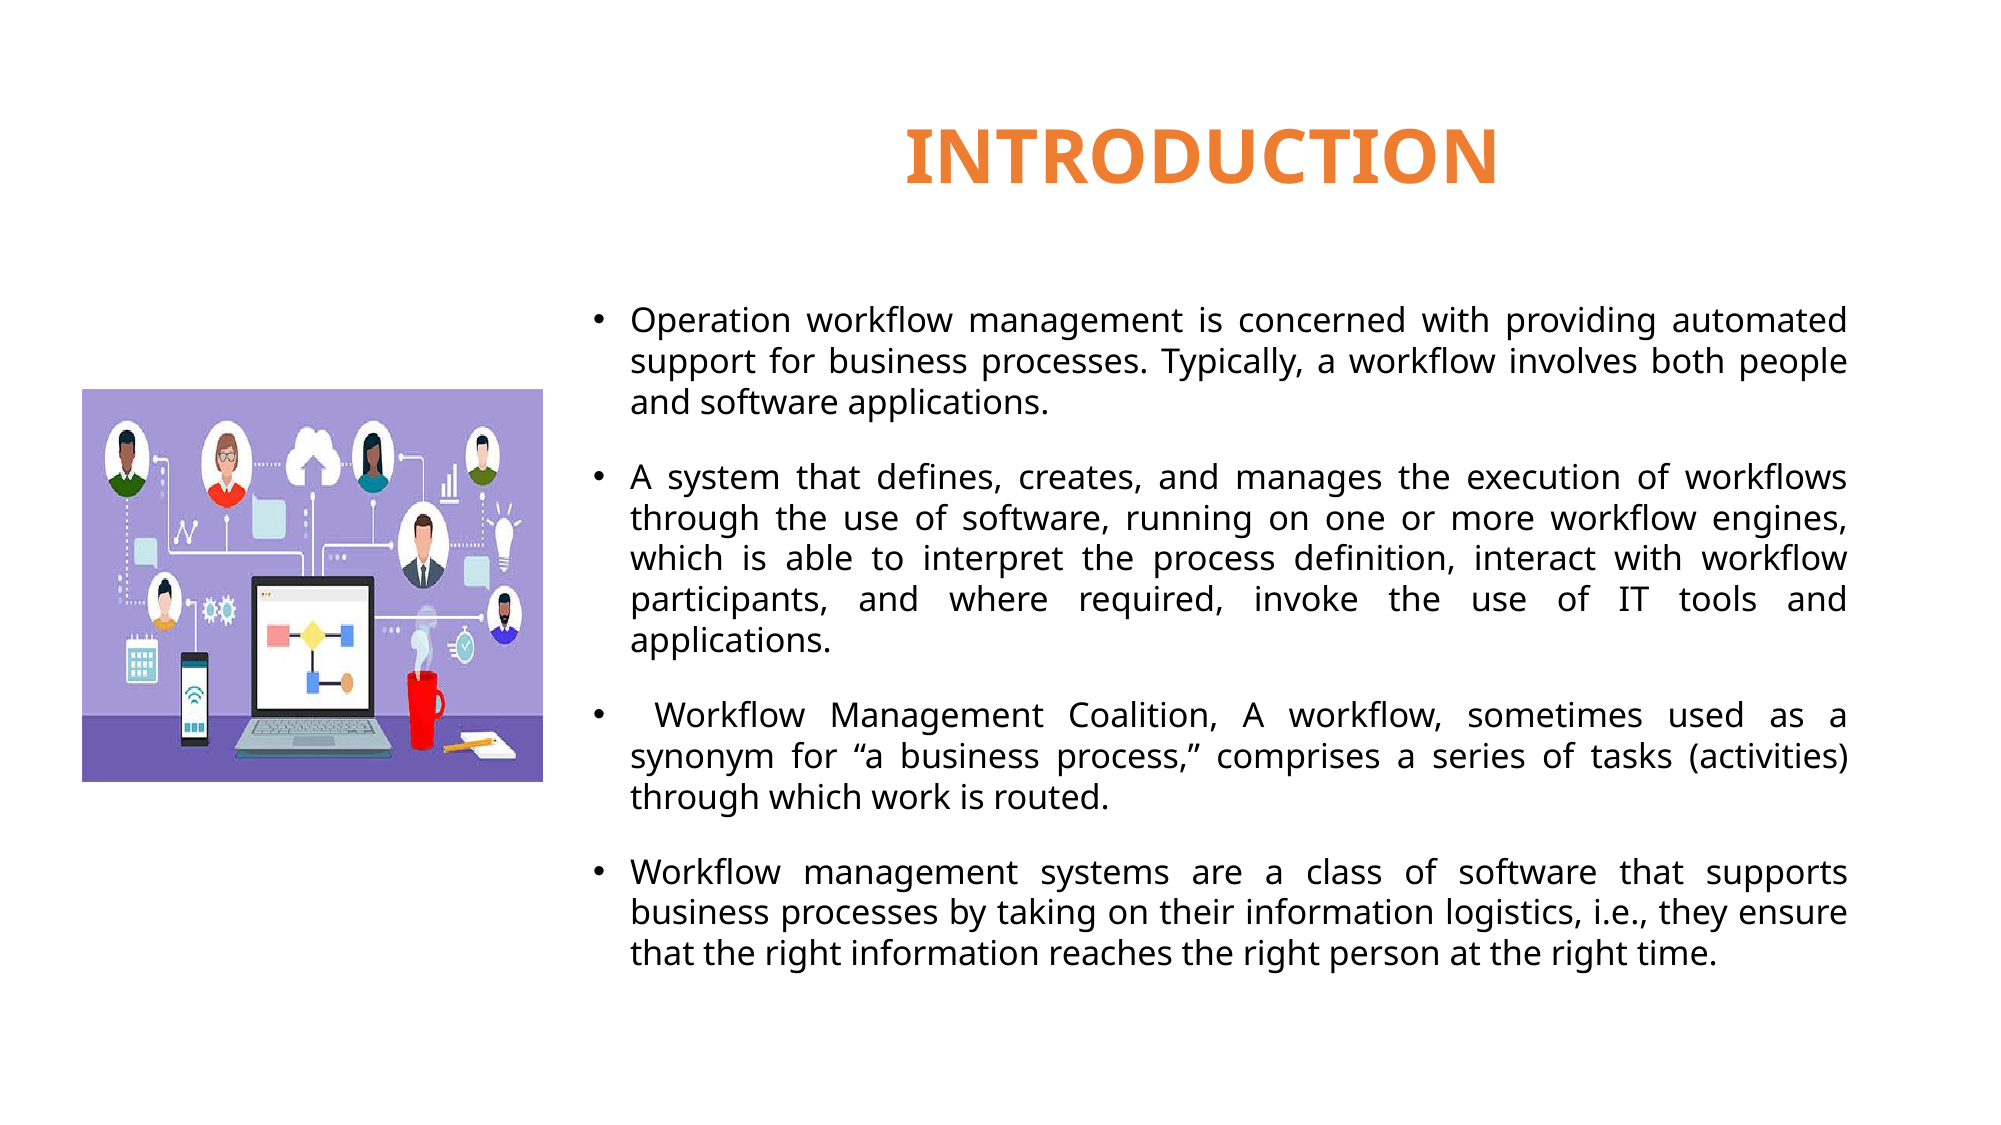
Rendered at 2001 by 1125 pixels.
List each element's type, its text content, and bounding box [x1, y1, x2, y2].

list Operation workﬂow management is concerned with providing automated support for business processes. Typically, a workﬂow involves both people and software applications. A system that defines, creates, and manages the execution of workflows through the use of software, running on one or more workflow engines, which is able to interpret the process definition, interact with workflow participants, and where required, invoke the use of IT tools and applications. Workflow Management Coalition, A workﬂow, sometimes used as a synonym for “a business process,” comprises a series of tasks (activities) through which work is routed. Workﬂow management systems are a class of software that supports business processes by taking on their information logistics, i.e., they ensure that the right information reaches the right person at the right time. [578, 290, 1863, 1005]
title INTRODUCTION [868, 48, 1575, 266]
picture [82, 389, 543, 783]
